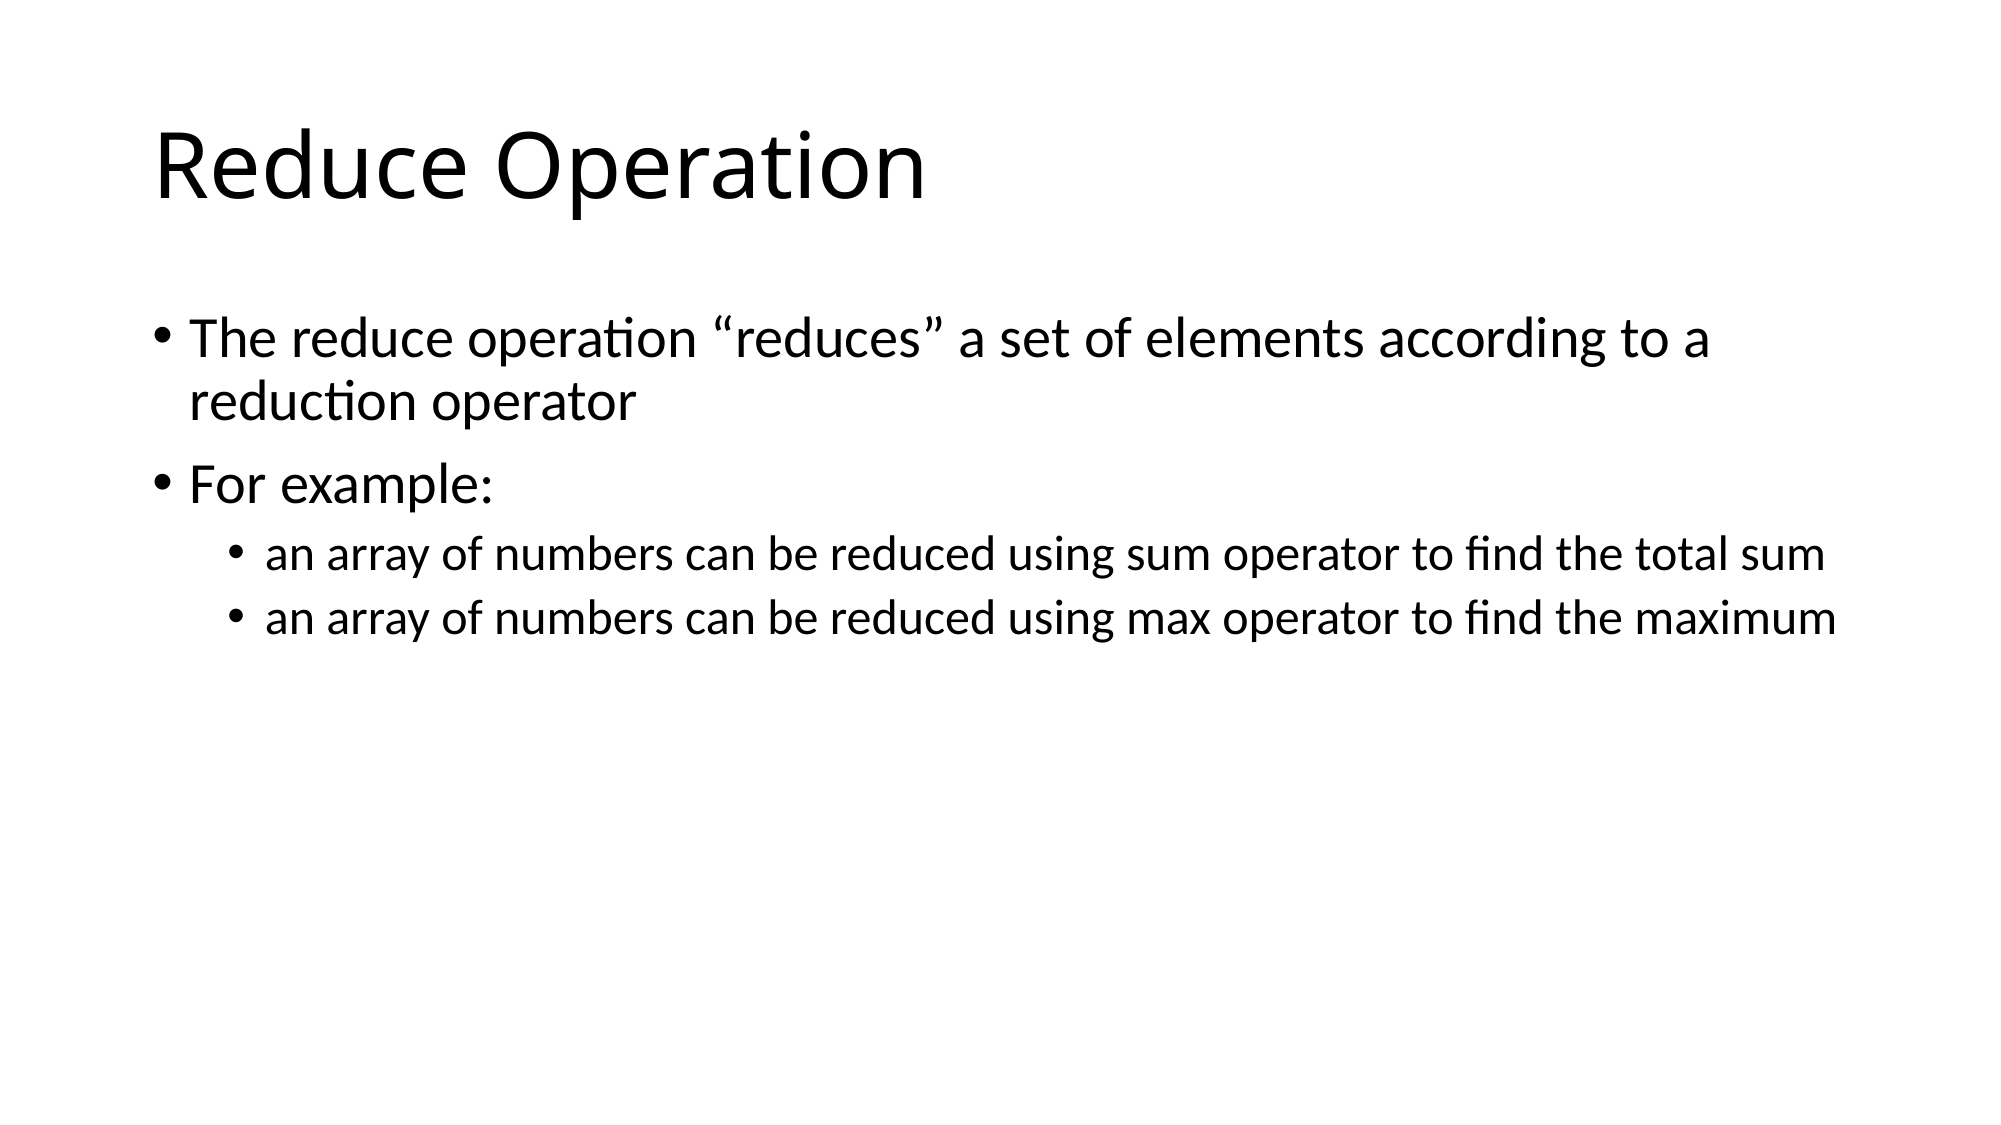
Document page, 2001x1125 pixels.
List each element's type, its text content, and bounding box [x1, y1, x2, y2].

list The reduce operation “reduces” a set of elements according to a reduction operator For example: an array of numbers can be reduced using sum operator to find the total sum an array of numbers can be reduced using max operator to find the maximum [137, 299, 1863, 1014]
title Reduce Operation [137, 59, 1863, 278]
